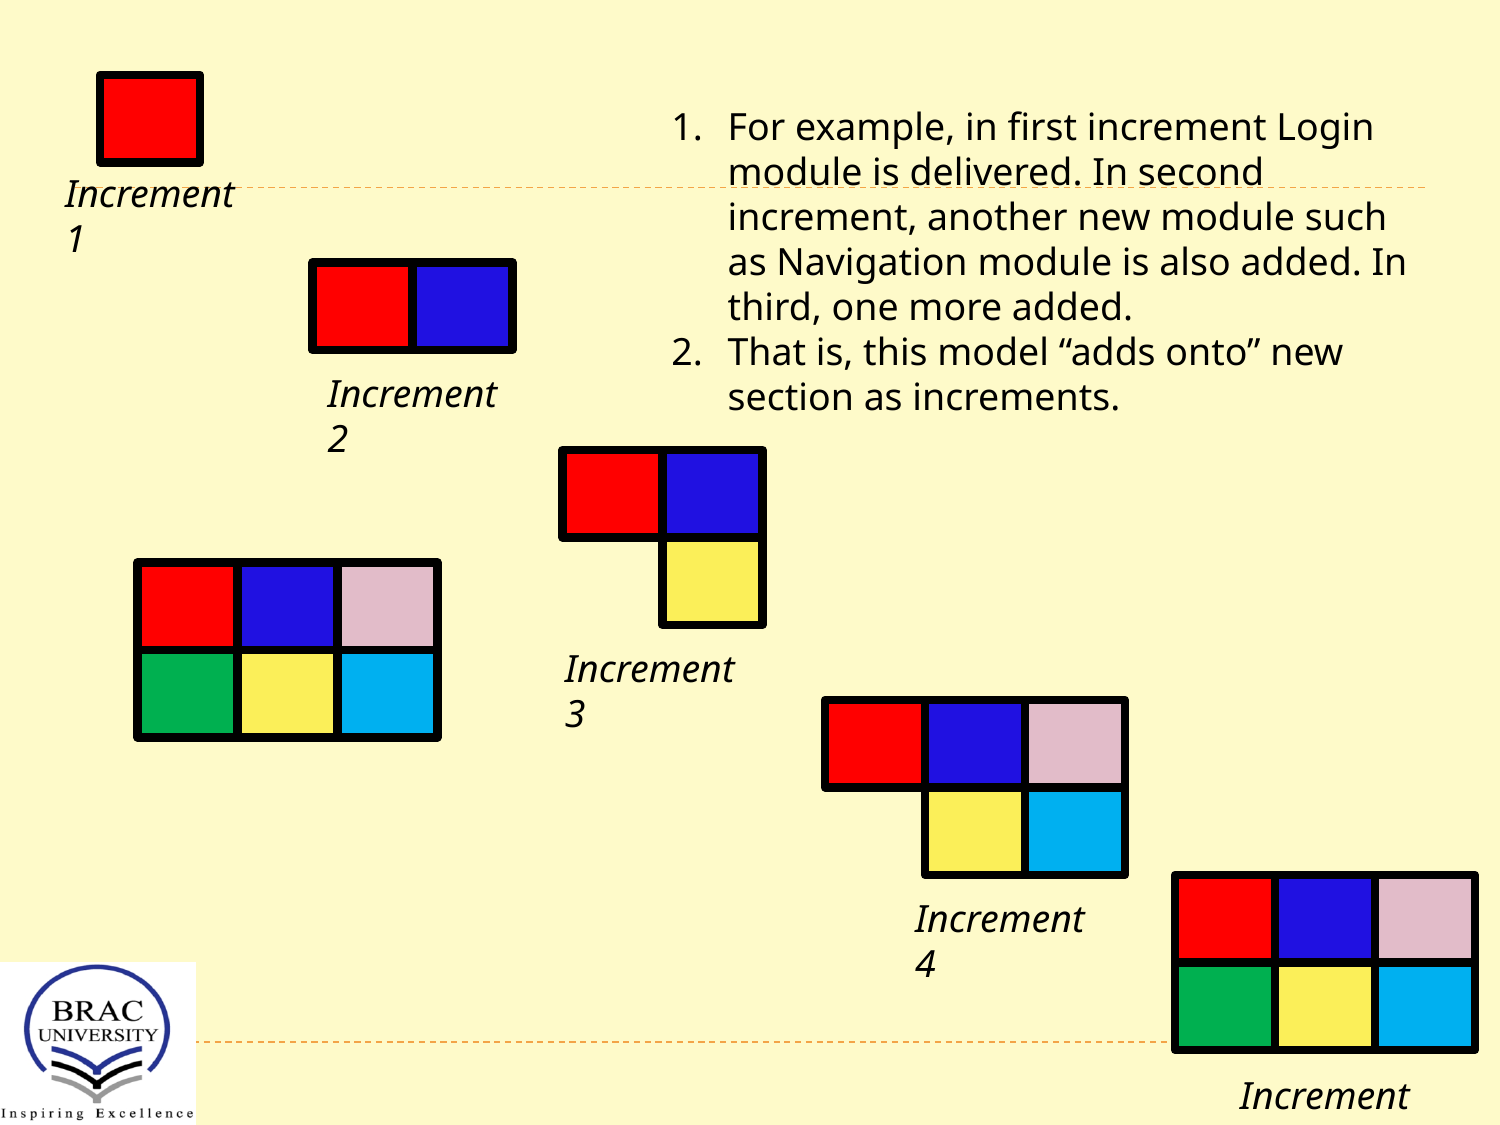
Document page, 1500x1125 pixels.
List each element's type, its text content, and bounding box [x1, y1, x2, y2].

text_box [824, 699, 1126, 876]
text_box For example, in first increment Login module is delivered. In second increment, another new module such as Navigation module is also added. In third, one more added. That is, this model “adds onto” new section as increments. [656, 95, 1444, 471]
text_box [1174, 874, 1476, 1051]
text_box Increment 3 [549, 637, 754, 743]
text_box Increment 5 [1224, 1064, 1429, 1125]
text_box [99, 74, 200, 162]
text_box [562, 449, 763, 626]
text_box Increment 1 [50, 162, 254, 268]
text_box Increment 4 [900, 887, 1104, 993]
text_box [312, 262, 513, 351]
picture [0, 962, 196, 1125]
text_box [137, 562, 438, 738]
text_box Increment 2 [312, 362, 516, 468]
